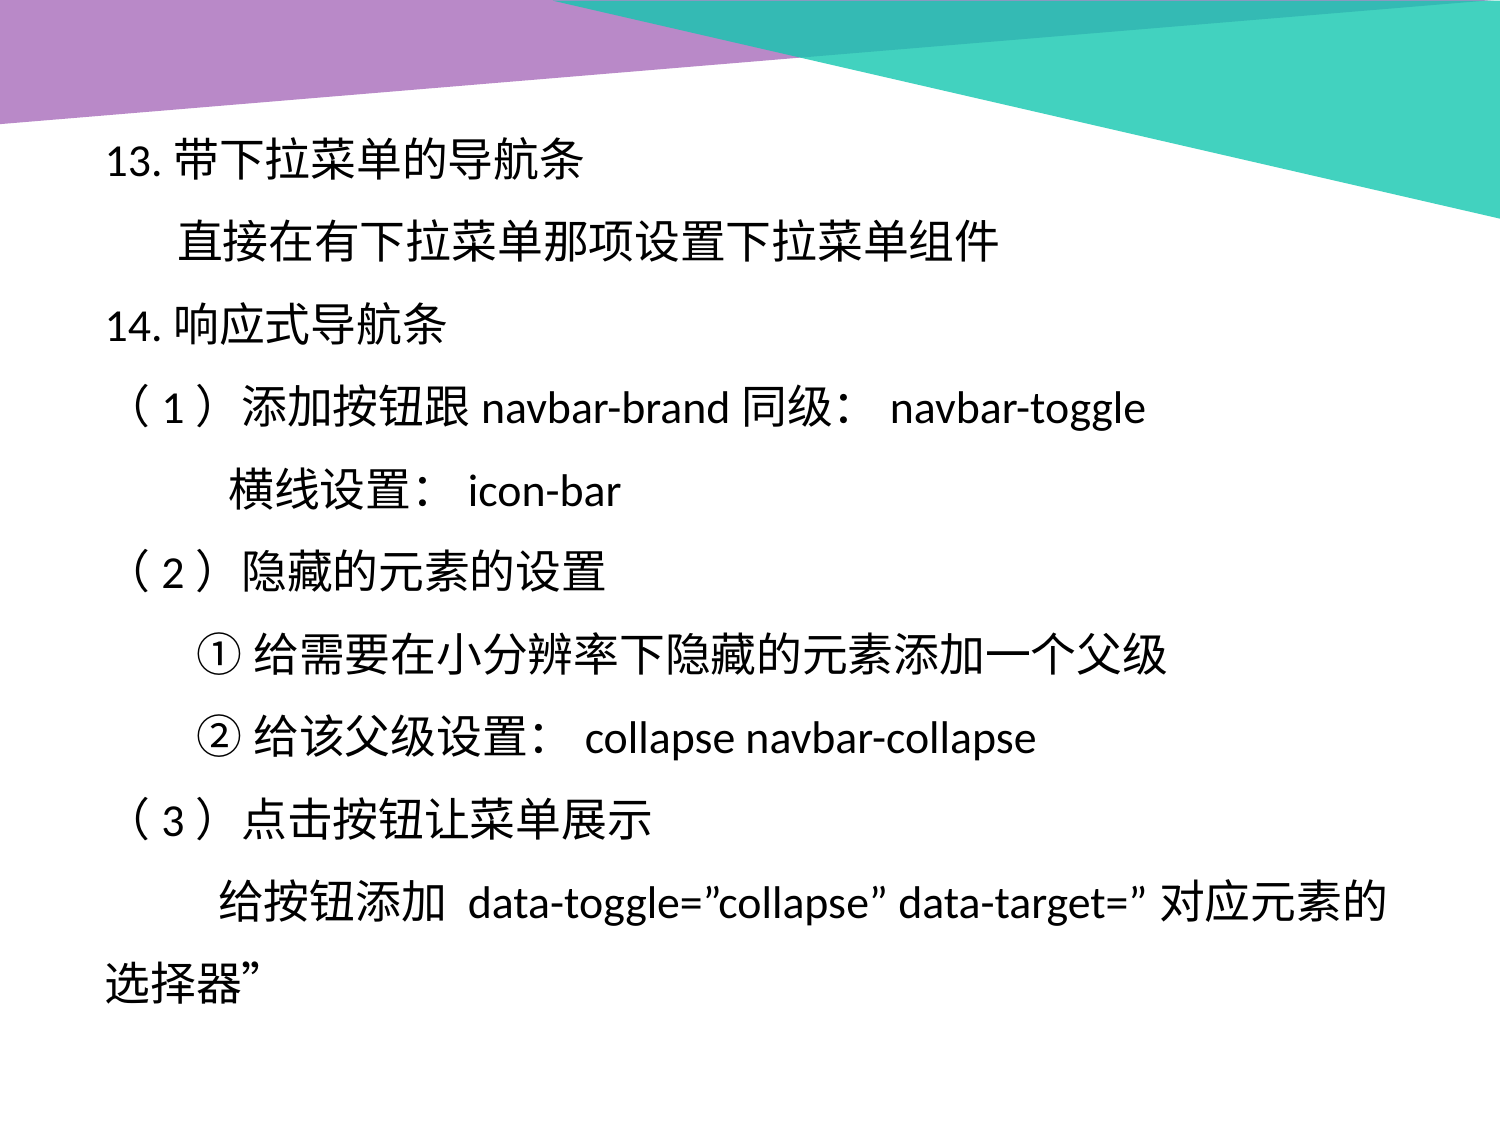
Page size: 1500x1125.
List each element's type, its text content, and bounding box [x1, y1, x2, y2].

text_box 13.带下拉菜单的导航条 直接在有下拉菜单那项设置下拉菜单组件 14.响应式导航条 （1）添加按钮跟navbar-brand同级：navbar-toggle 横线设置：icon-bar （2）隐藏的元素的设置 ①给需要在小分辨率下隐藏的元素添加一个父级 ②给该父级设置：collapse navbar-collapse （3）点击按钮让菜单展示 给按钮添加 data-toggle=”collapse” data-target=”对应元素的选择器” [89, 95, 1411, 1025]
